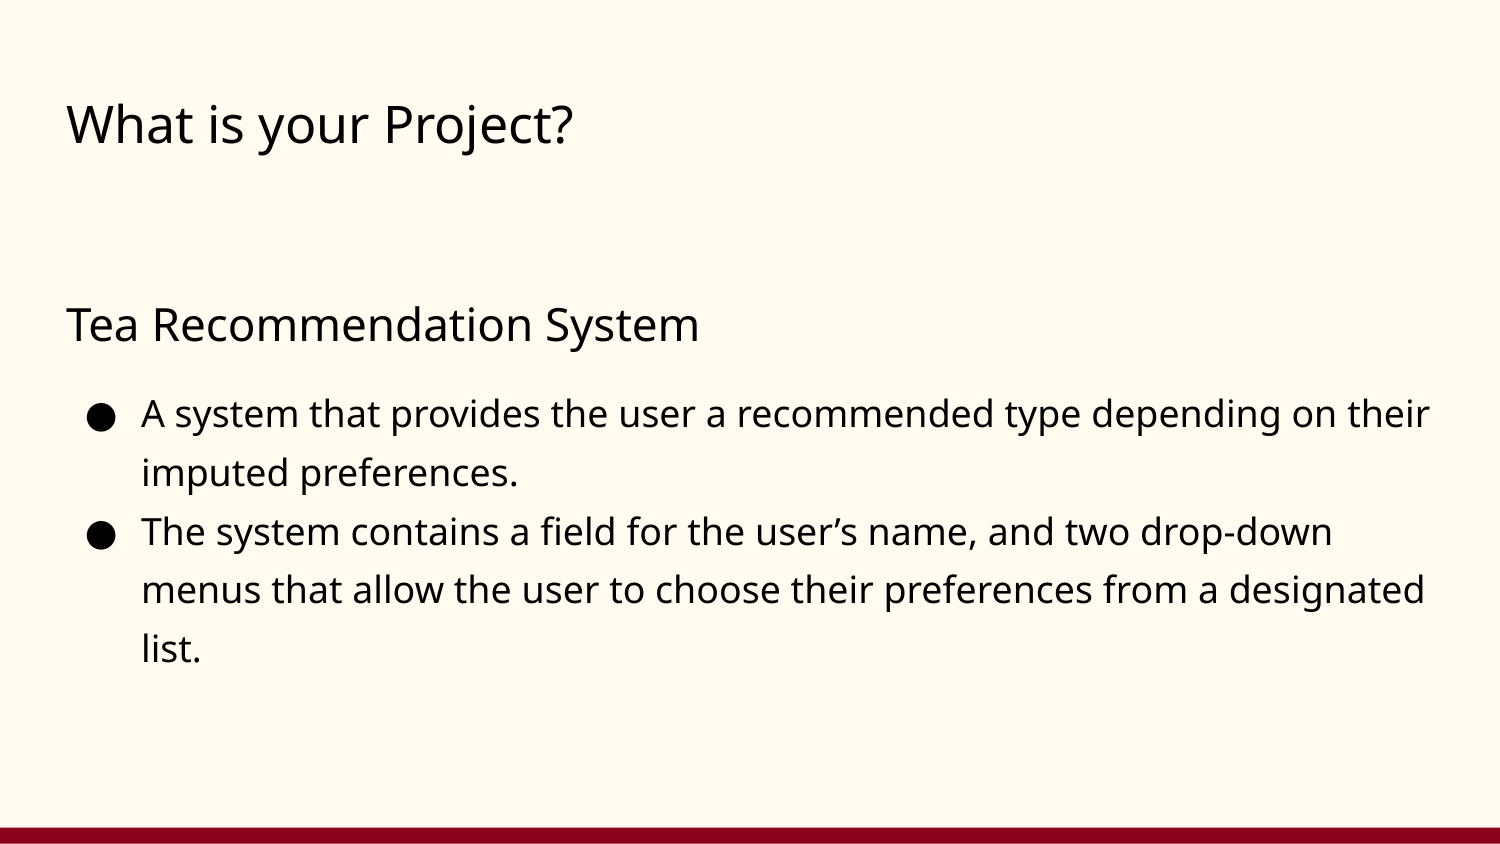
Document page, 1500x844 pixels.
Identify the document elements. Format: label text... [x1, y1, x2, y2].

title What is your Project? [51, 72, 1449, 174]
list Tea Recommendation System A system that provides the user a recommended type depending on their imputed preferences. The system contains a field for the user’s name, and two drop-down menus that allow the user to choose their preferences from a designated list. [51, 192, 1449, 750]
